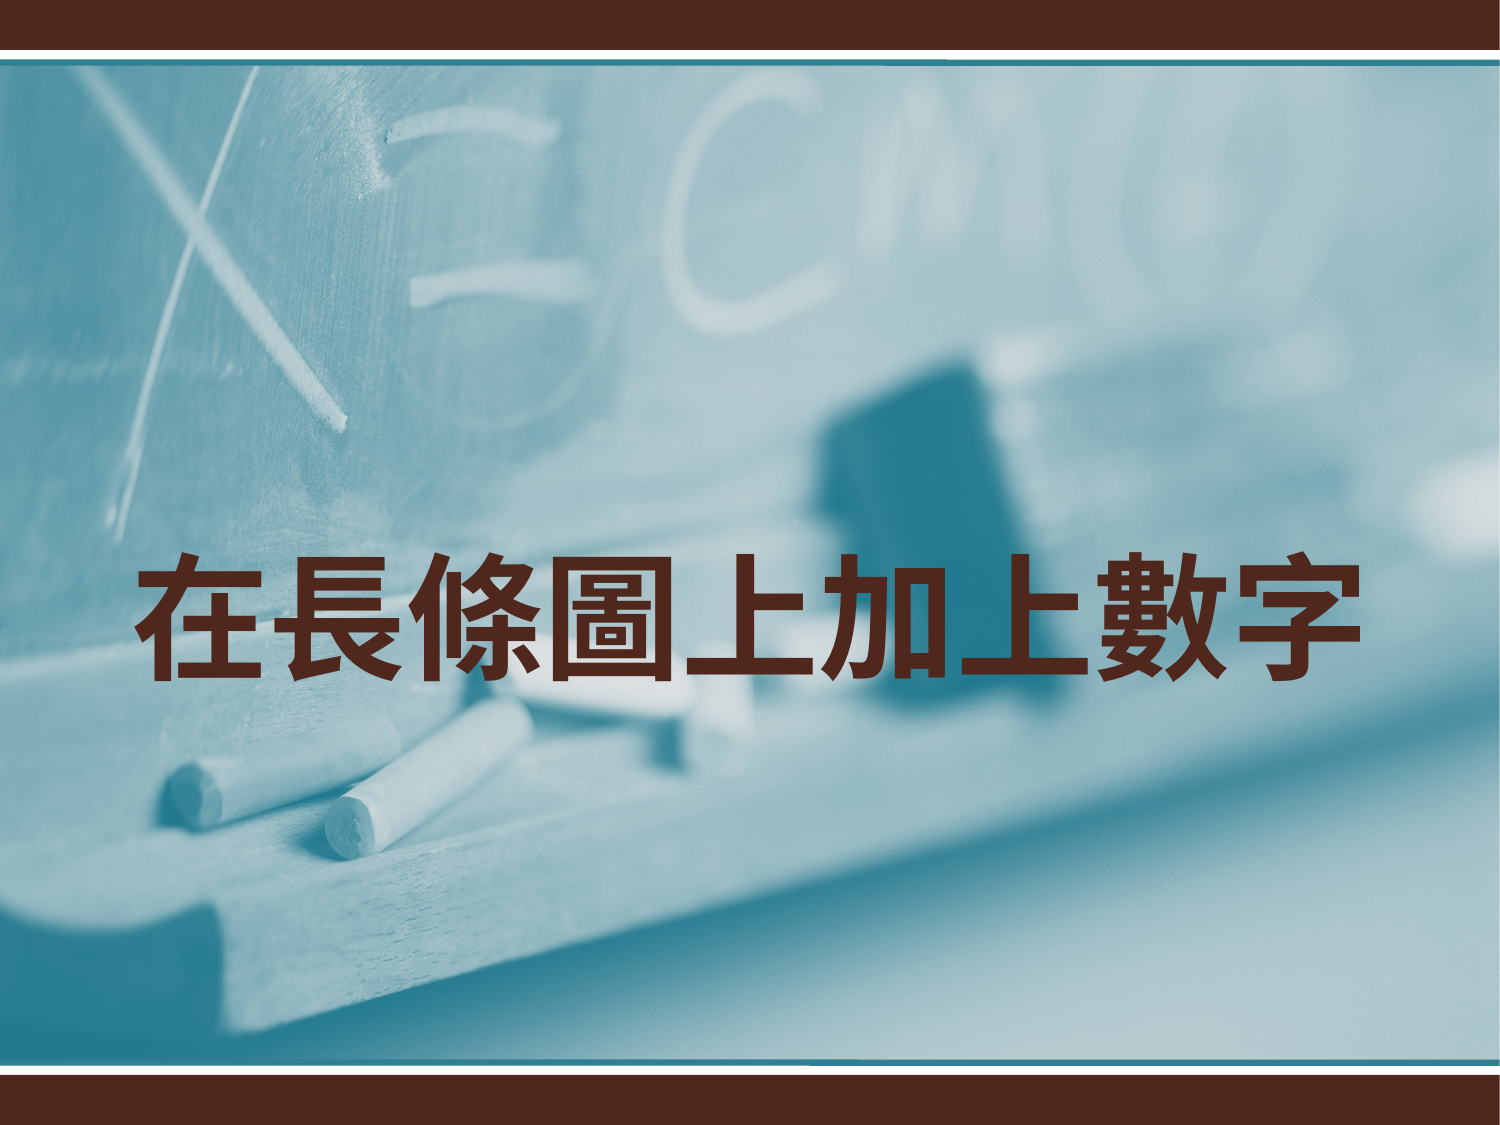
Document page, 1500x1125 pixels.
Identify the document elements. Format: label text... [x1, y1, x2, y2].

subtitle 在長條圖上加上數字 [73, 278, 1427, 705]
